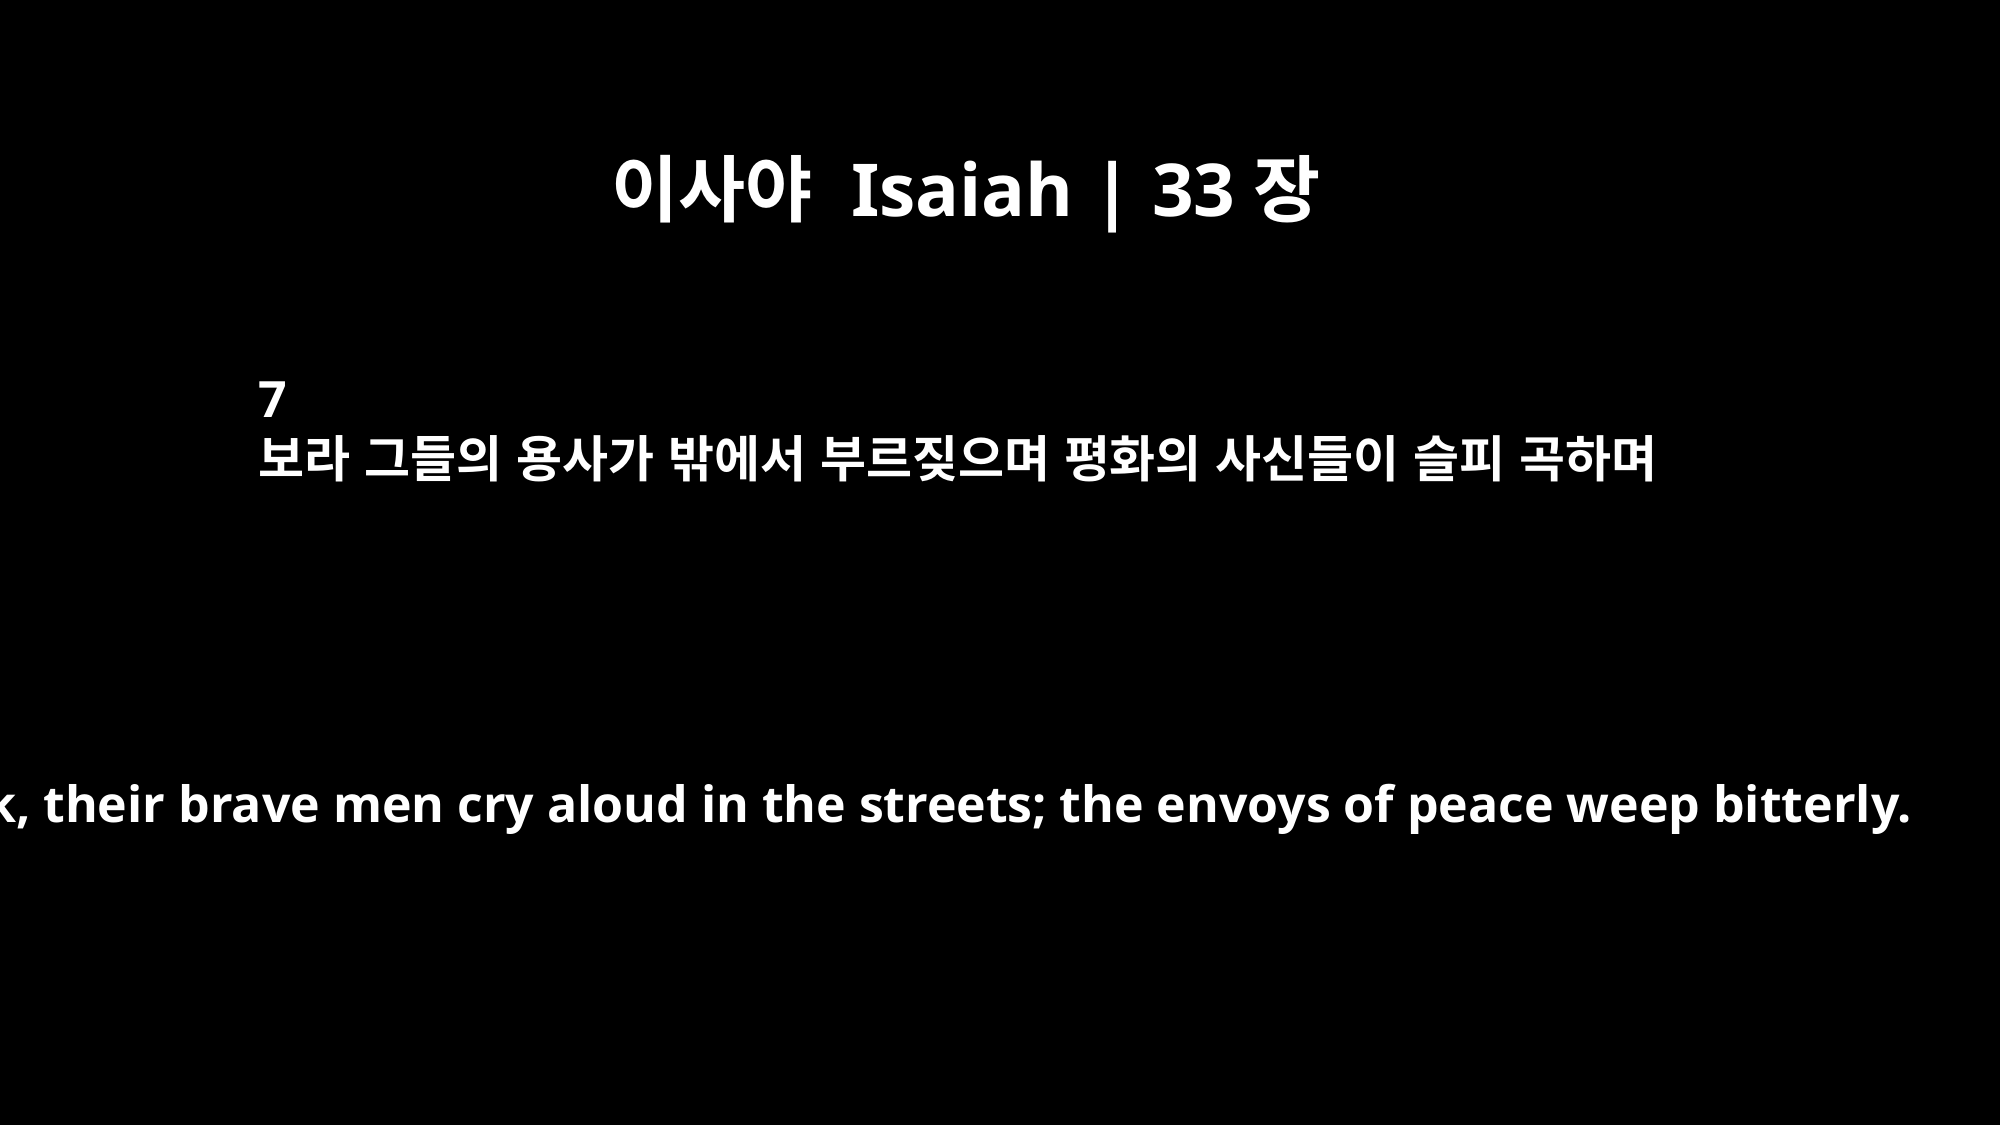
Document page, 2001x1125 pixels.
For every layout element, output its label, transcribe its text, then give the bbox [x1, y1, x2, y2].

text_box Look, their brave men cry aloud in the streets; the envoys of peace weep bitterly. [0, 764, 1928, 840]
text_box 이사야 Isaiah | 33장 [596, 136, 1336, 239]
text_box 7 보라 그들의 용사가 밖에서 부르짖으며 평화의 사신들이 슬피 곡하며 [243, 359, 1674, 495]
